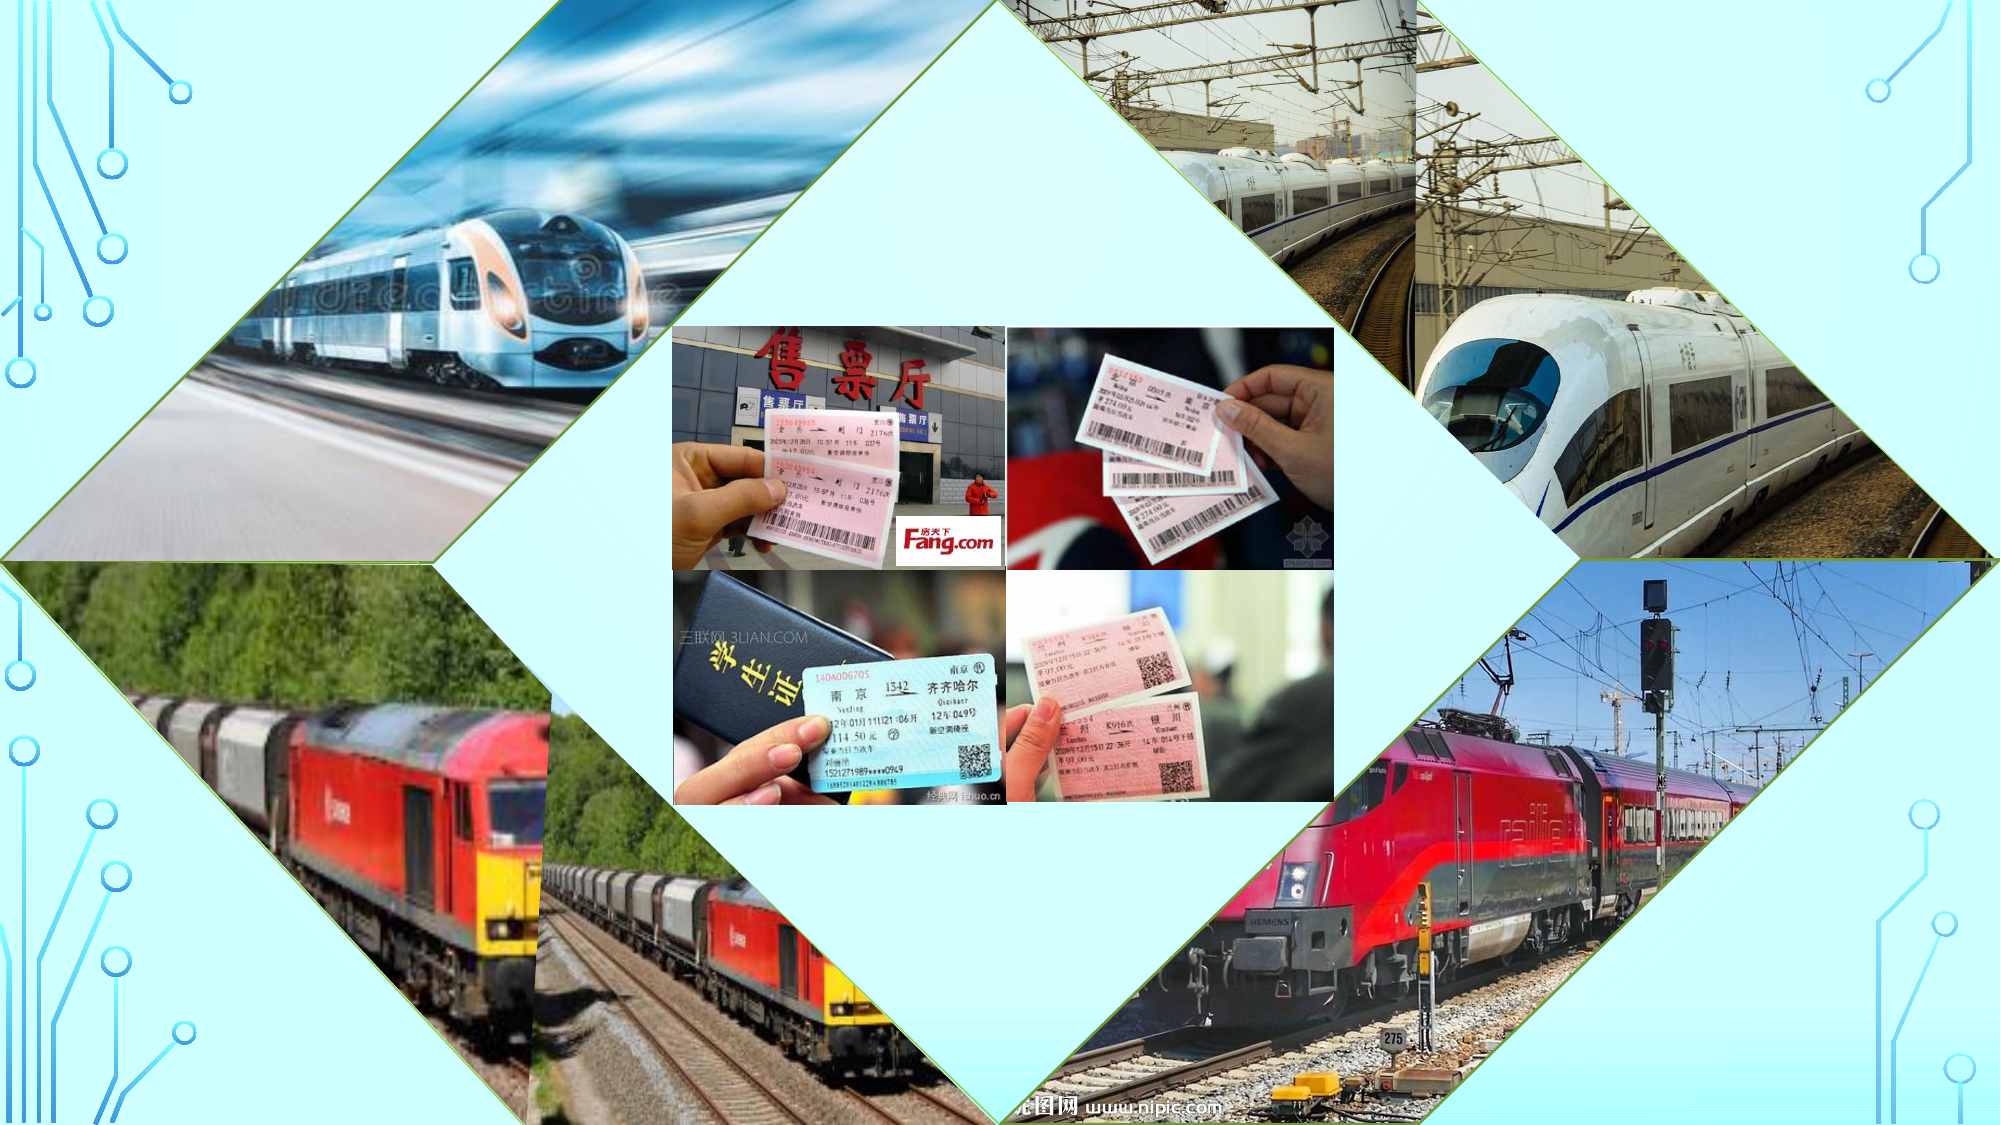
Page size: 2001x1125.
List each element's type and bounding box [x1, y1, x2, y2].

text_box [0, 560, 220, 1125]
text_box [1334, 530, 1998, 564]
text_box [1001, 558, 2000, 1125]
text_box [671, 326, 1334, 805]
text_box [999, 0, 2000, 530]
text_box [220, 349, 998, 1125]
text_box [0, 0, 996, 560]
